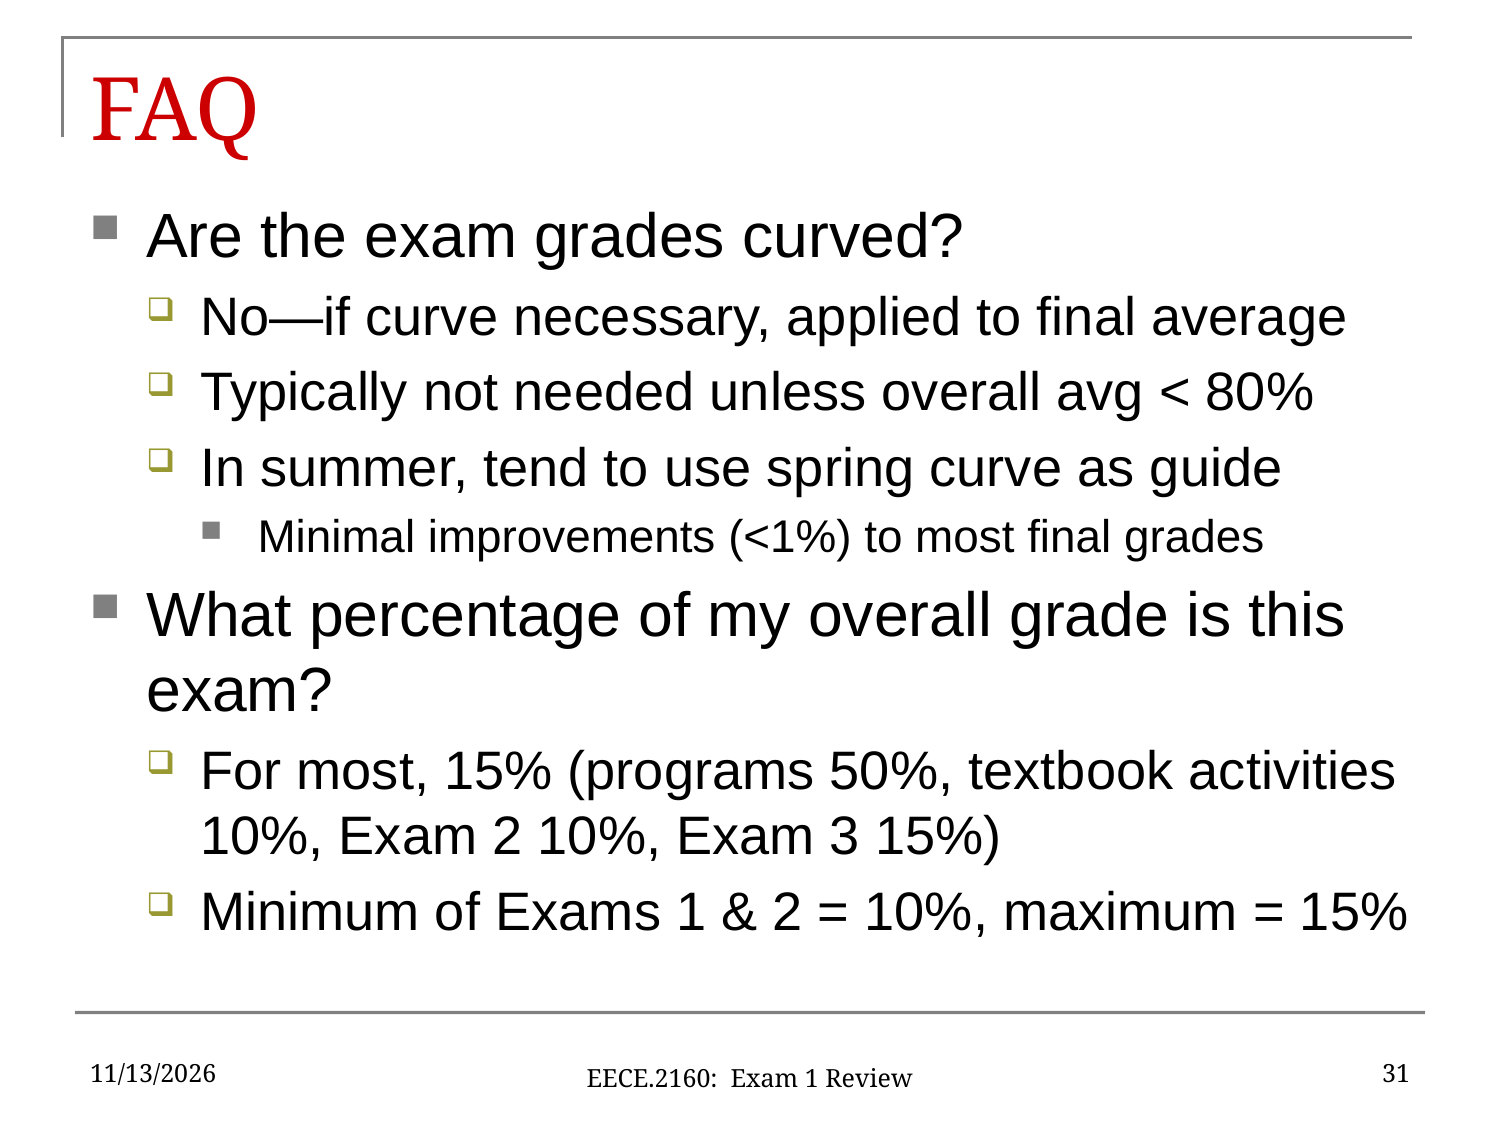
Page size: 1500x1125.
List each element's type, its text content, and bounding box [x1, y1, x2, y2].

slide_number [74, 1023, 426, 1100]
title FAQ [75, 45, 1425, 163]
list Are the exam grades curved? No—if curve necessary, applied to final average Typically not needed unless overall avg < 80% In summer, tend to use spring curve as guide Minimal improvements (<1%) to most final grades What percentage of my overall grade is this exam? For most, 15% (programs 50%, textbook activities 10%, Exam 2 10%, Exam 3 15%) Minimum of Exams 1 & 2 = 10%, maximum = 15% [75, 187, 1425, 1006]
slide_number 31 [1074, 1023, 1426, 1100]
footer EECE.2160: Exam 1 Review [512, 1024, 988, 1101]
